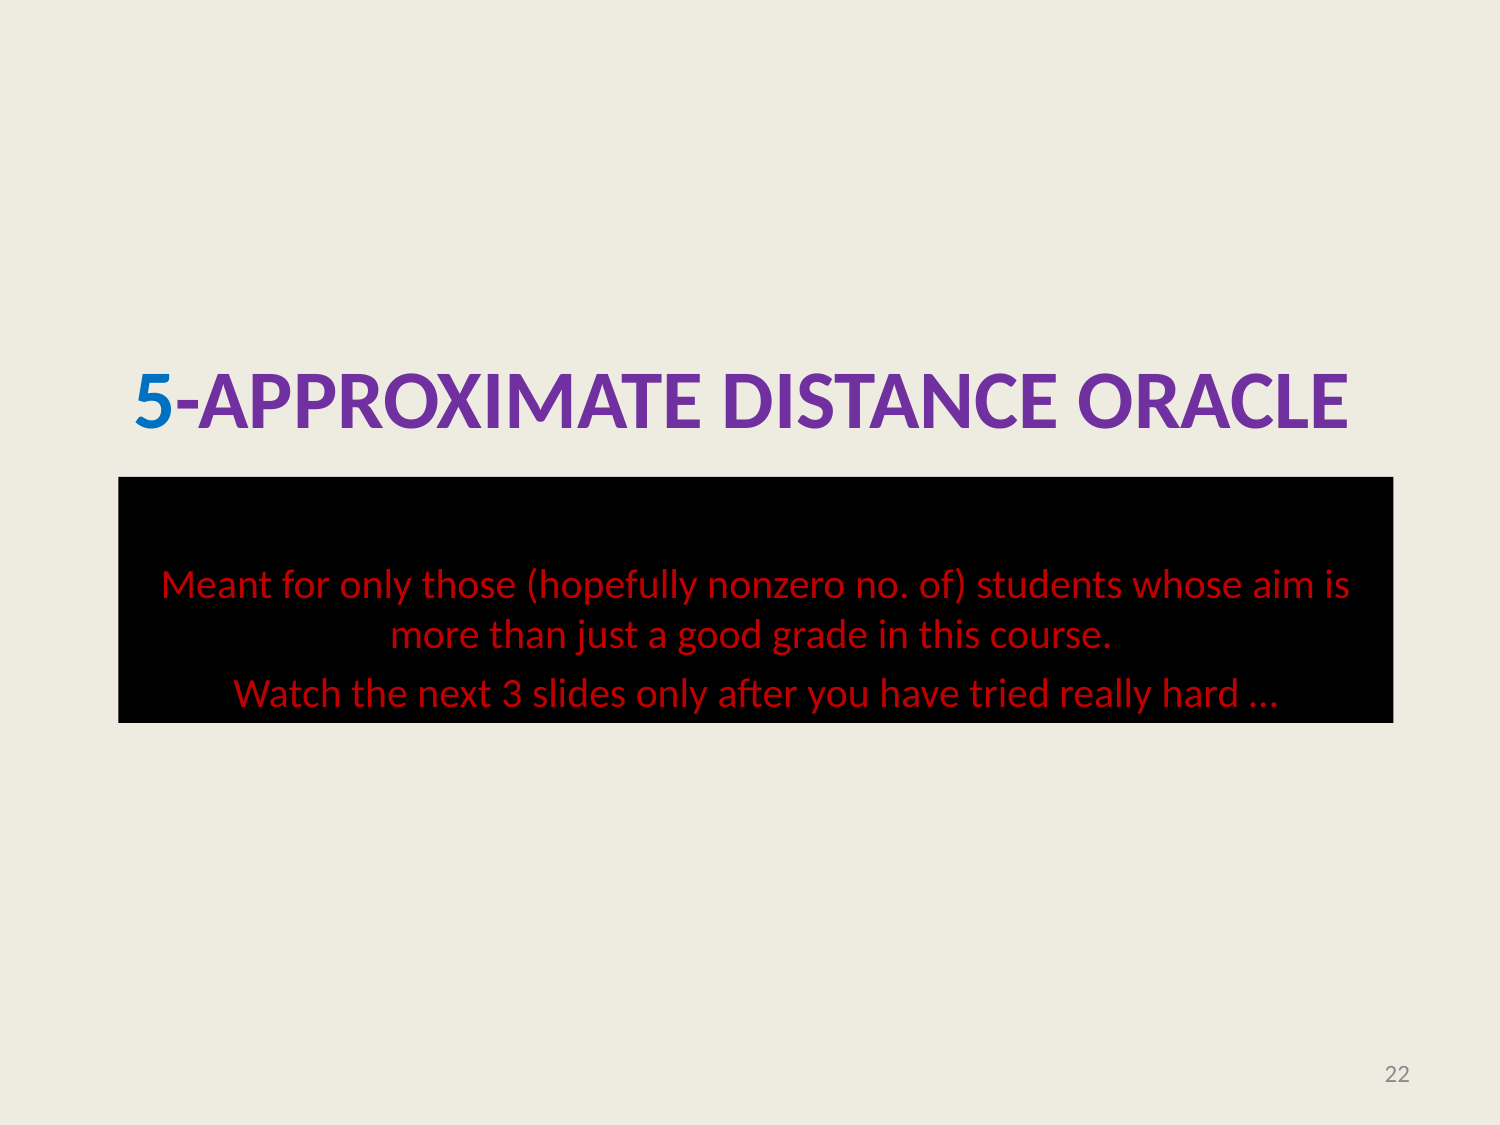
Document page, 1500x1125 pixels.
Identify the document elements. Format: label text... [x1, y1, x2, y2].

slide_number 22 [1074, 1042, 1425, 1103]
title 5-approximate distance oracle [118, 337, 1394, 476]
list Meant for only those (hopefully nonzero no. of) students whose aim is more than just a good grade in this course. Watch the next 3 slides only after you have tried really hard … [118, 476, 1394, 723]
